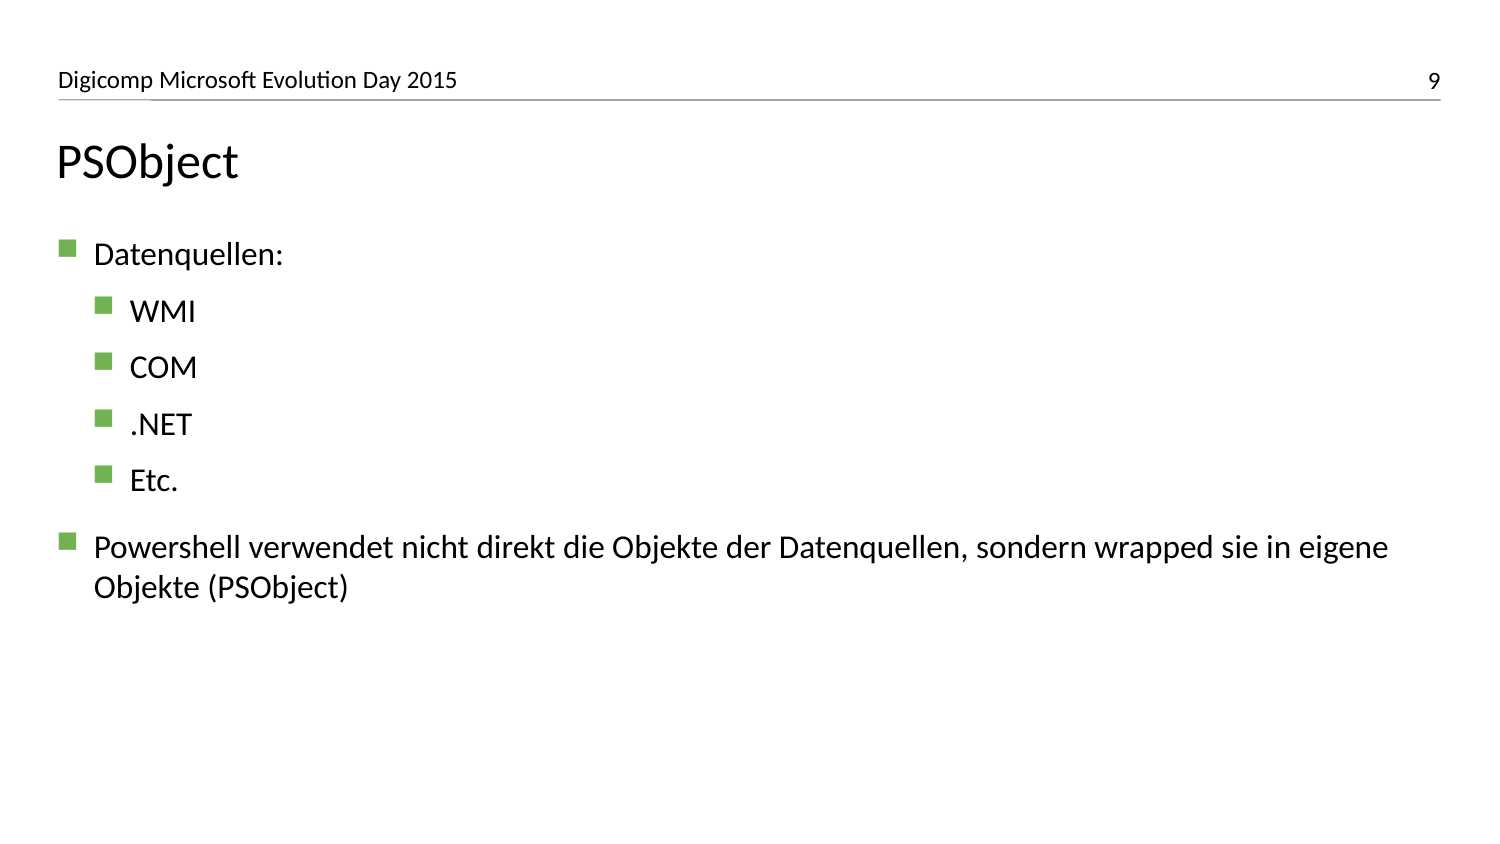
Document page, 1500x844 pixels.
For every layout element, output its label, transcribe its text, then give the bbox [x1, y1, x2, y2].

list Datenquellen: WMI COM .NET Etc. Powershell verwendet nicht direkt die Objekte der Datenquellen, sondern wrapped sie in eigene Objekte (PSObject) [41, 224, 1449, 760]
title PSObject [41, 115, 1447, 210]
